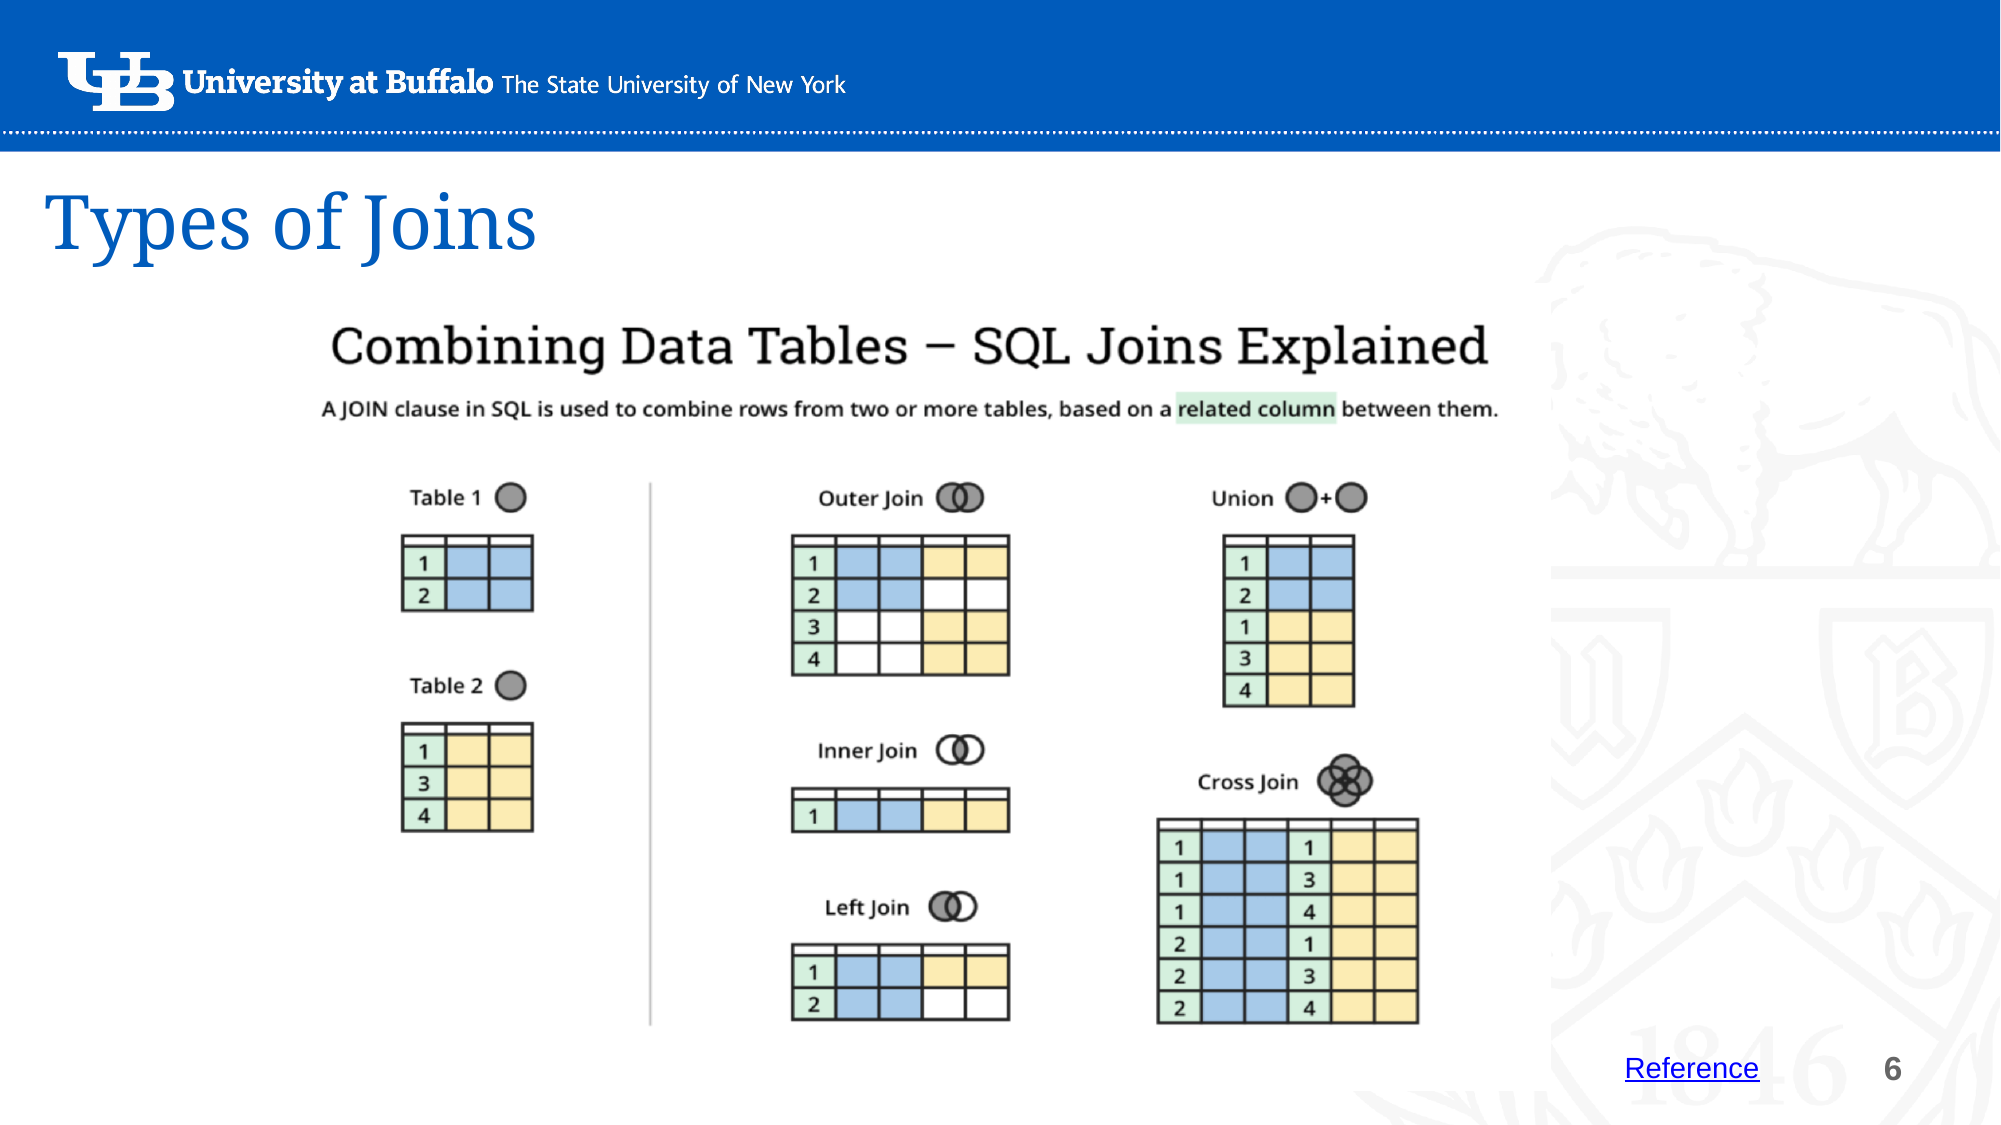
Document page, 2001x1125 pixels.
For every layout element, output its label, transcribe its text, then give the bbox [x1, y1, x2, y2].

text_box Reference [1609, 1041, 1910, 1092]
title Types of Joins [36, 176, 1762, 274]
picture [0, 0, 2001, 1125]
text_box 6 [1552, 1039, 1910, 1095]
